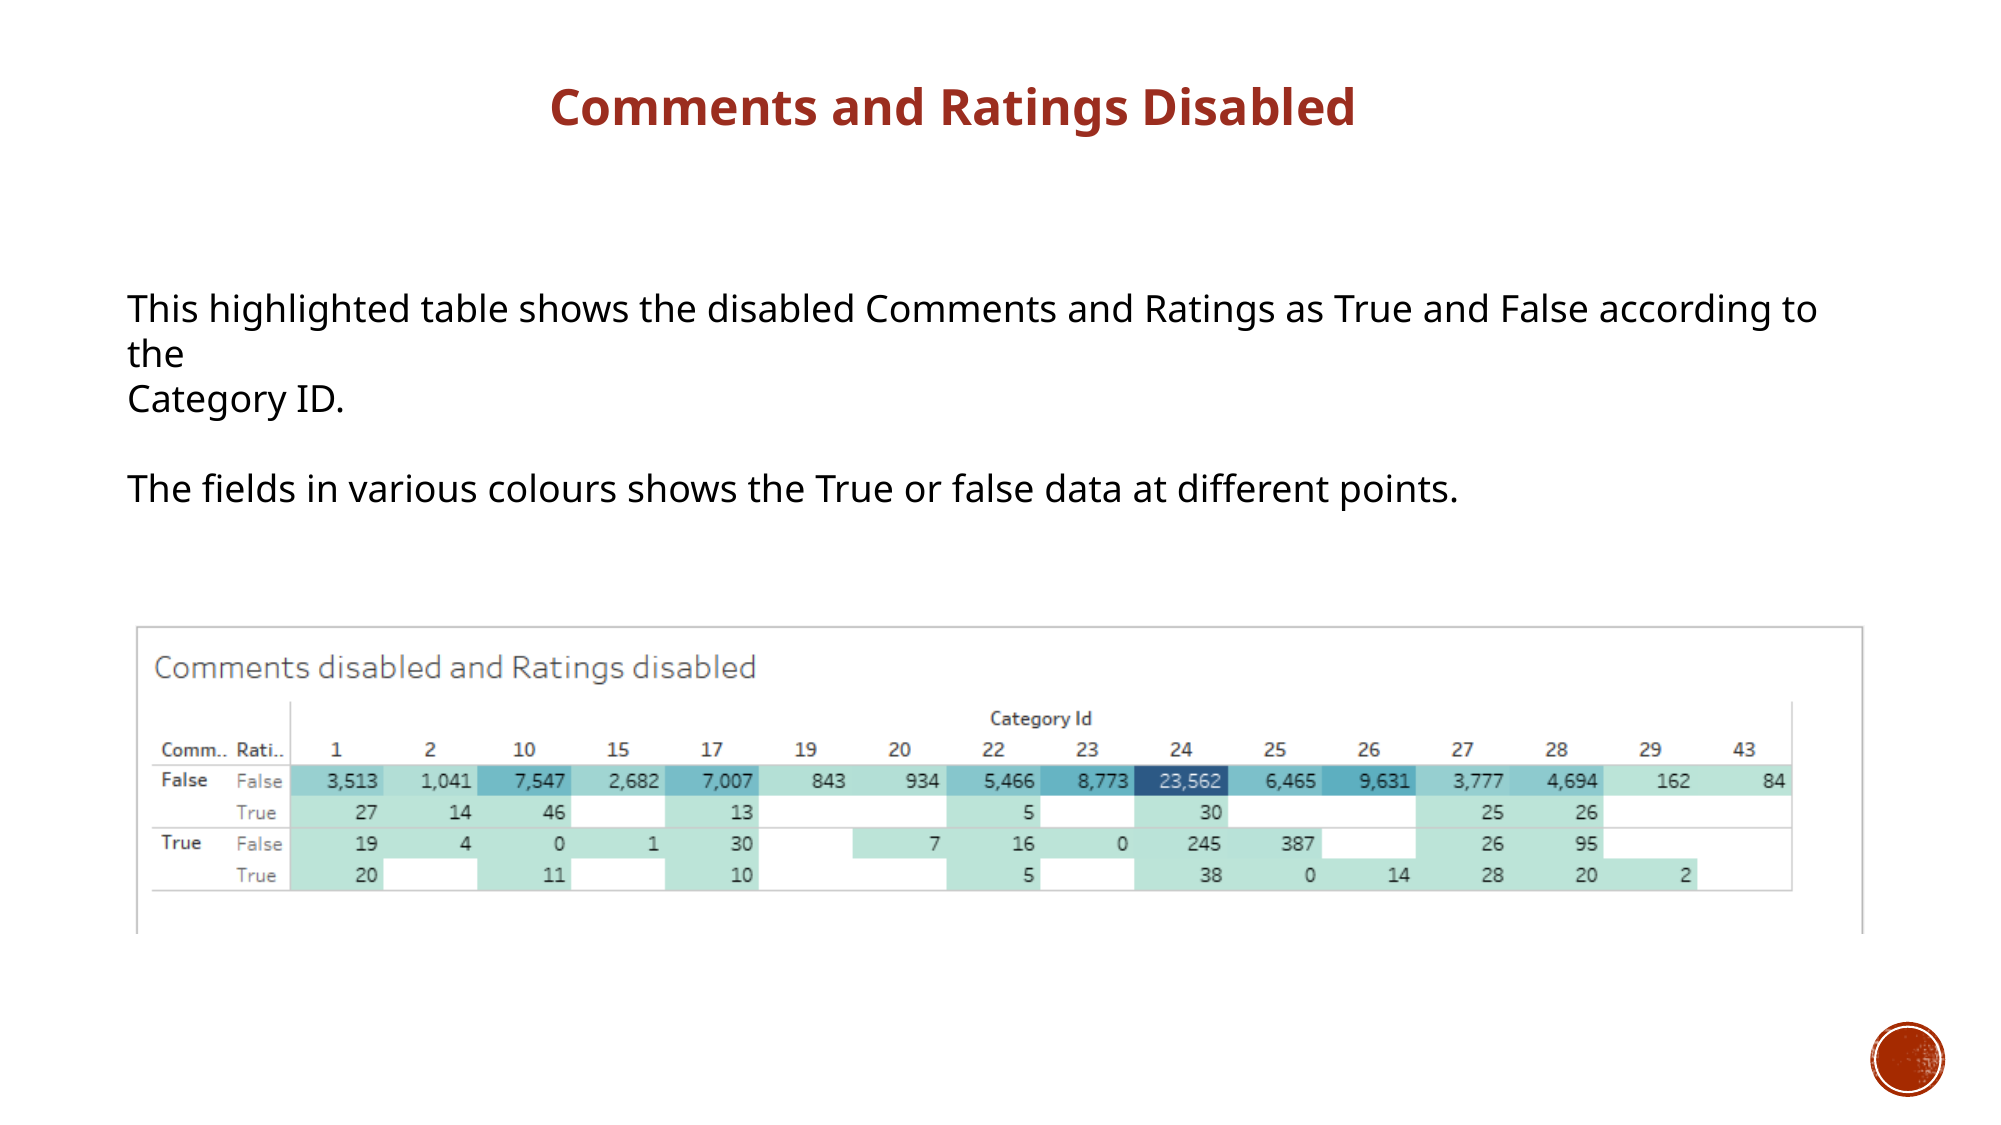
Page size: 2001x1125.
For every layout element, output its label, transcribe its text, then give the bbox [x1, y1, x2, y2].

text_box This highlighted table shows the disabled Comments and Ratings as True and False according to the Category ID. The fields in various colours shows the True or false data at different points. [112, 277, 1888, 652]
text_box Comments and Ratings Disabled [534, 68, 1433, 144]
picture [136, 625, 1865, 934]
